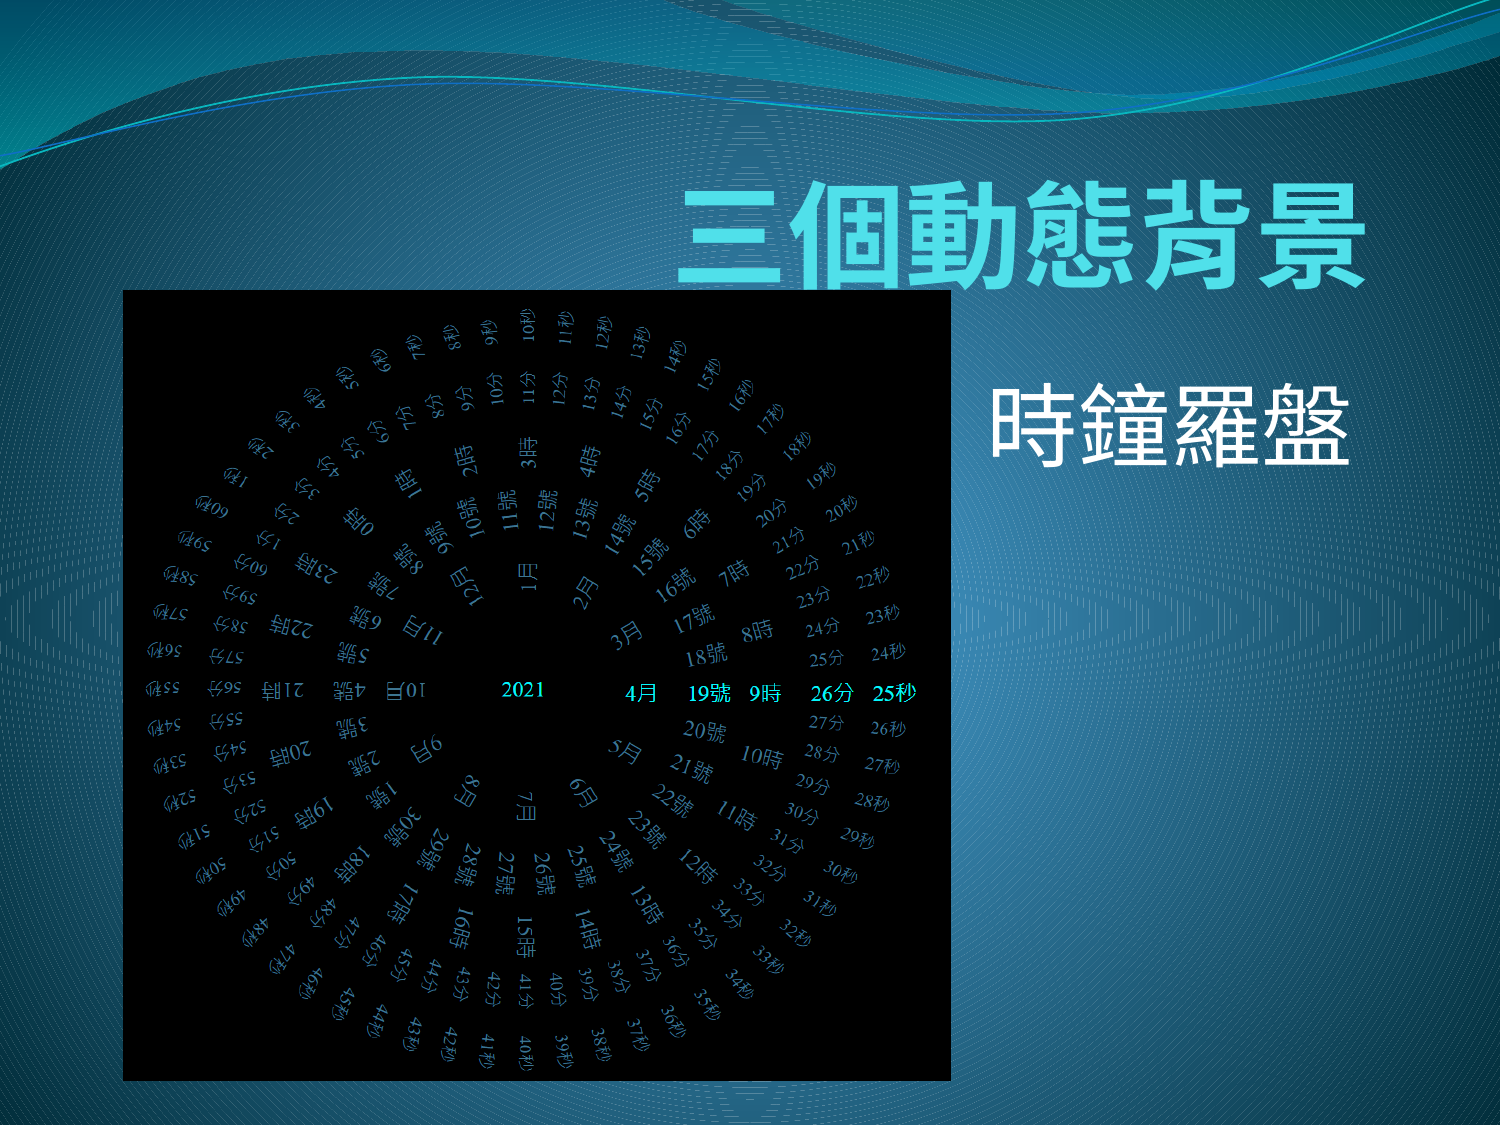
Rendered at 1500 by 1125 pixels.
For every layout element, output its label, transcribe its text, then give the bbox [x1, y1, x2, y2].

title 三個動態背景 [100, 125, 1376, 303]
subtitle 時鐘羅盤 [957, 361, 1365, 1047]
picture [123, 290, 951, 1082]
